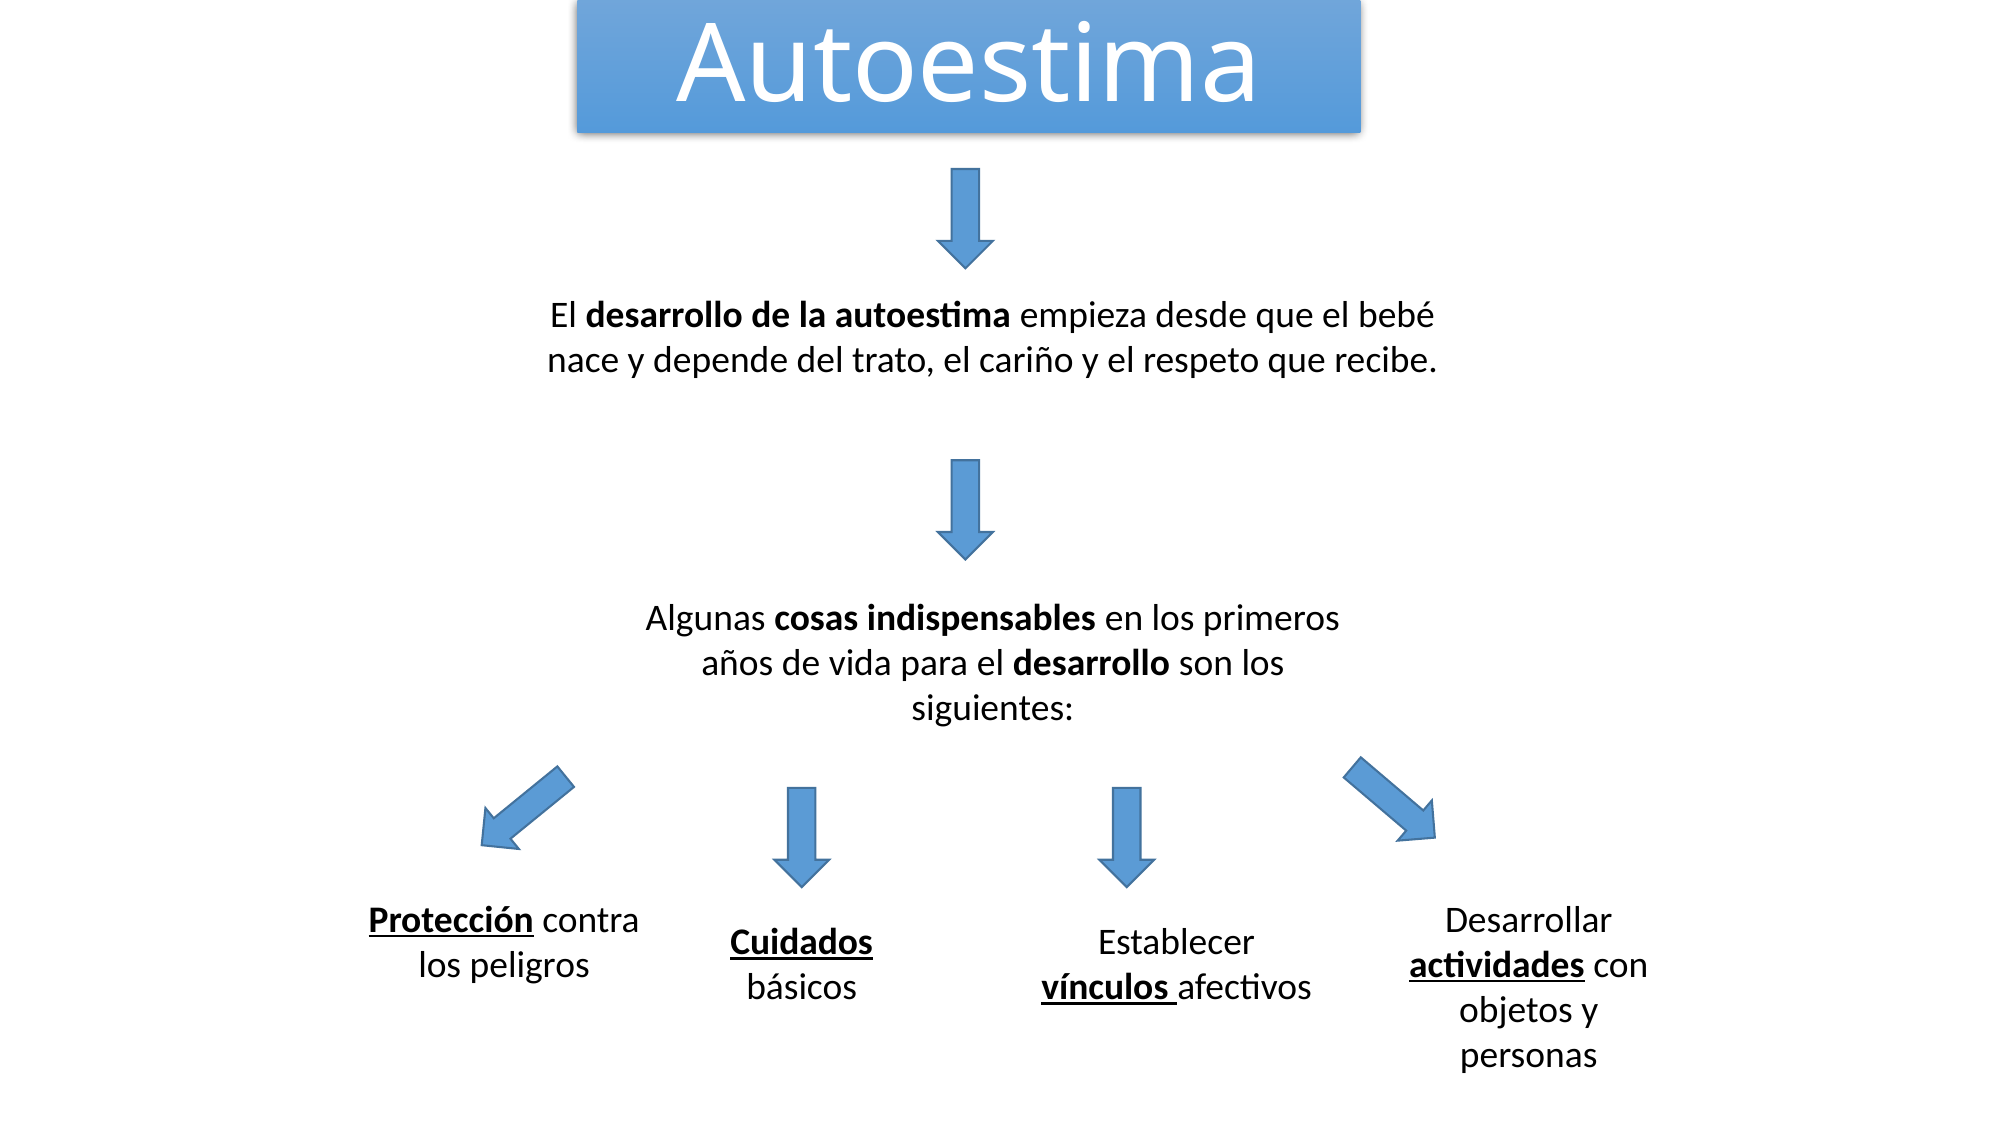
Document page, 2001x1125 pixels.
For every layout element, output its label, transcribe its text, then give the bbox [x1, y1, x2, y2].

text_box Cuidados básicos [686, 909, 917, 1015]
text_box Algunas cosas indispensables en los primeros años de vida para el desarrollo son los siguientes: [606, 585, 1380, 735]
text_box [935, 167, 996, 270]
text_box [1342, 755, 1436, 842]
text_box [935, 459, 996, 561]
text_box Protección contra los peligros [333, 887, 676, 992]
text_box [480, 764, 576, 851]
text_box El desarrollo de la autoestima empieza desde que el bebé nace y depende del trato, el cariño y el respeto que recibe. [513, 283, 1473, 388]
text_box Desarrollar actividades con objetos y personas [1379, 887, 1679, 1125]
text_box [771, 786, 832, 889]
text_box [1096, 786, 1157, 889]
title Autoestima [577, 0, 1361, 133]
text_box Establecer vínculos afectivos [1018, 909, 1336, 1015]
